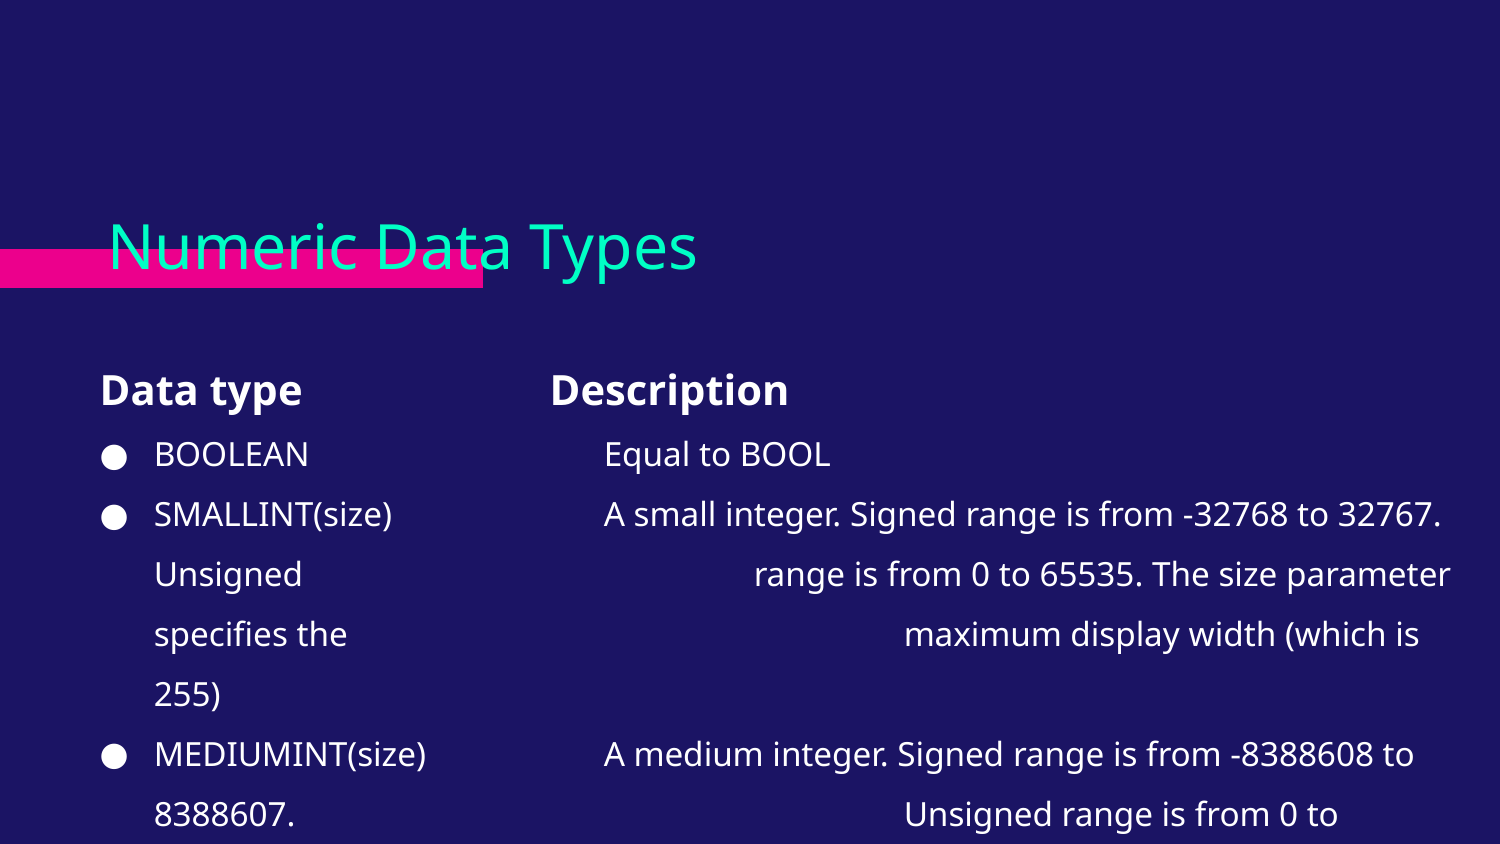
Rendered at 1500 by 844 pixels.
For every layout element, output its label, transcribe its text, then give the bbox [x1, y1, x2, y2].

list Data type Description BOOLEAN Equal to BOOL SMALLINT(size) A small integer. Signed range is from -32768 to 32767. Unsigned range is from 0 to 65535. The size parameter specifies the maximum display width (which is 255) MEDIUMINT(size) A medium integer. Signed range is from -8388608 to 8388607. Unsigned range is from 0 to 16777215. The size parameter specifies the maximum display width (which is 255) [63, 323, 1473, 825]
title Numeric Data Types [92, 191, 1443, 324]
